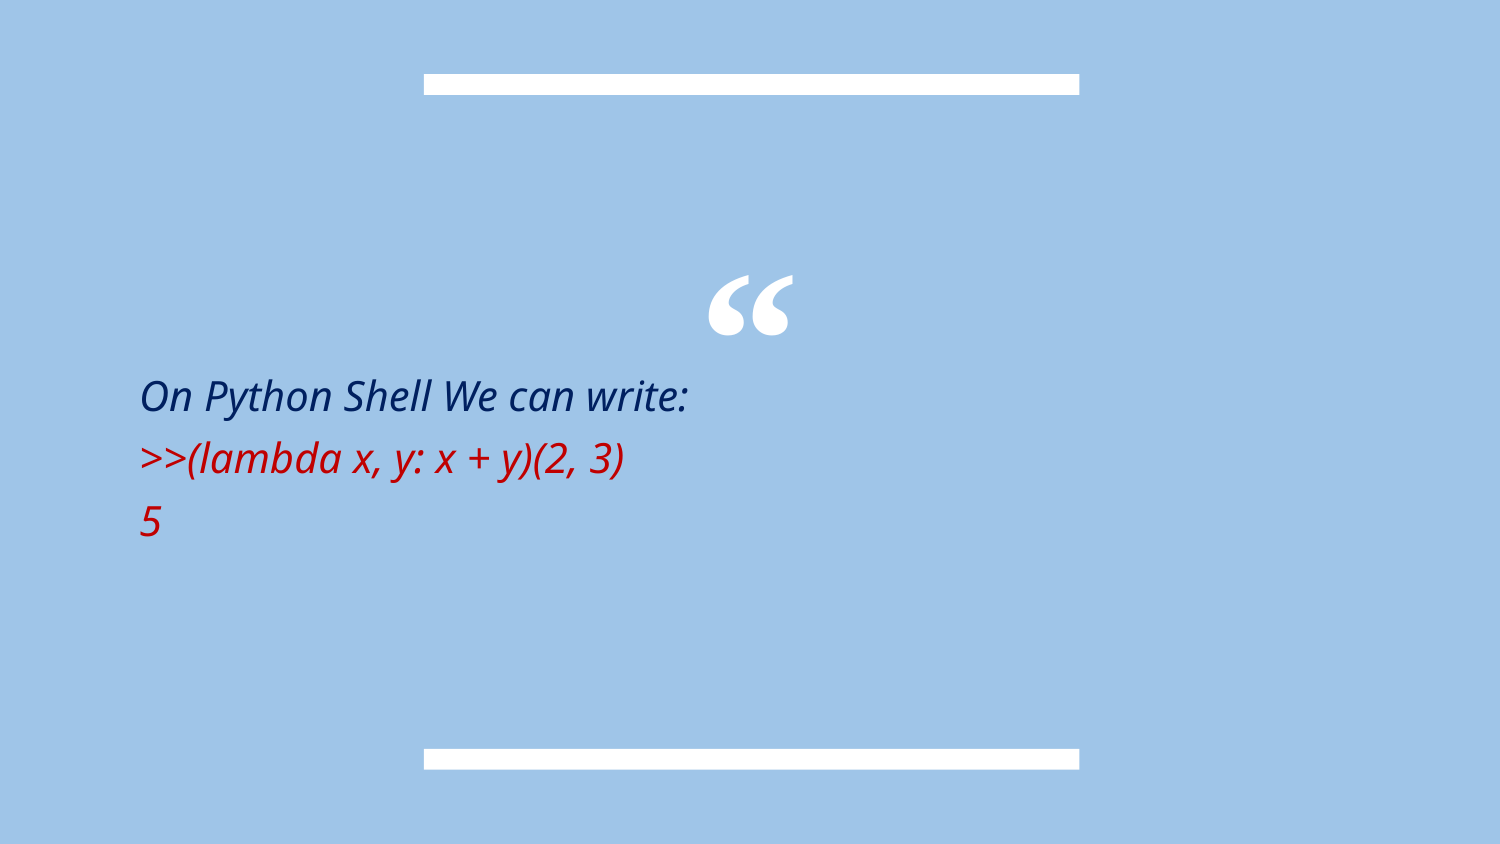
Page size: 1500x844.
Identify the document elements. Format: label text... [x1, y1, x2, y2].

list On Python Shell We can write: >>(lambda x, y: x + y)(2, 3) 5 [49, 354, 1421, 490]
